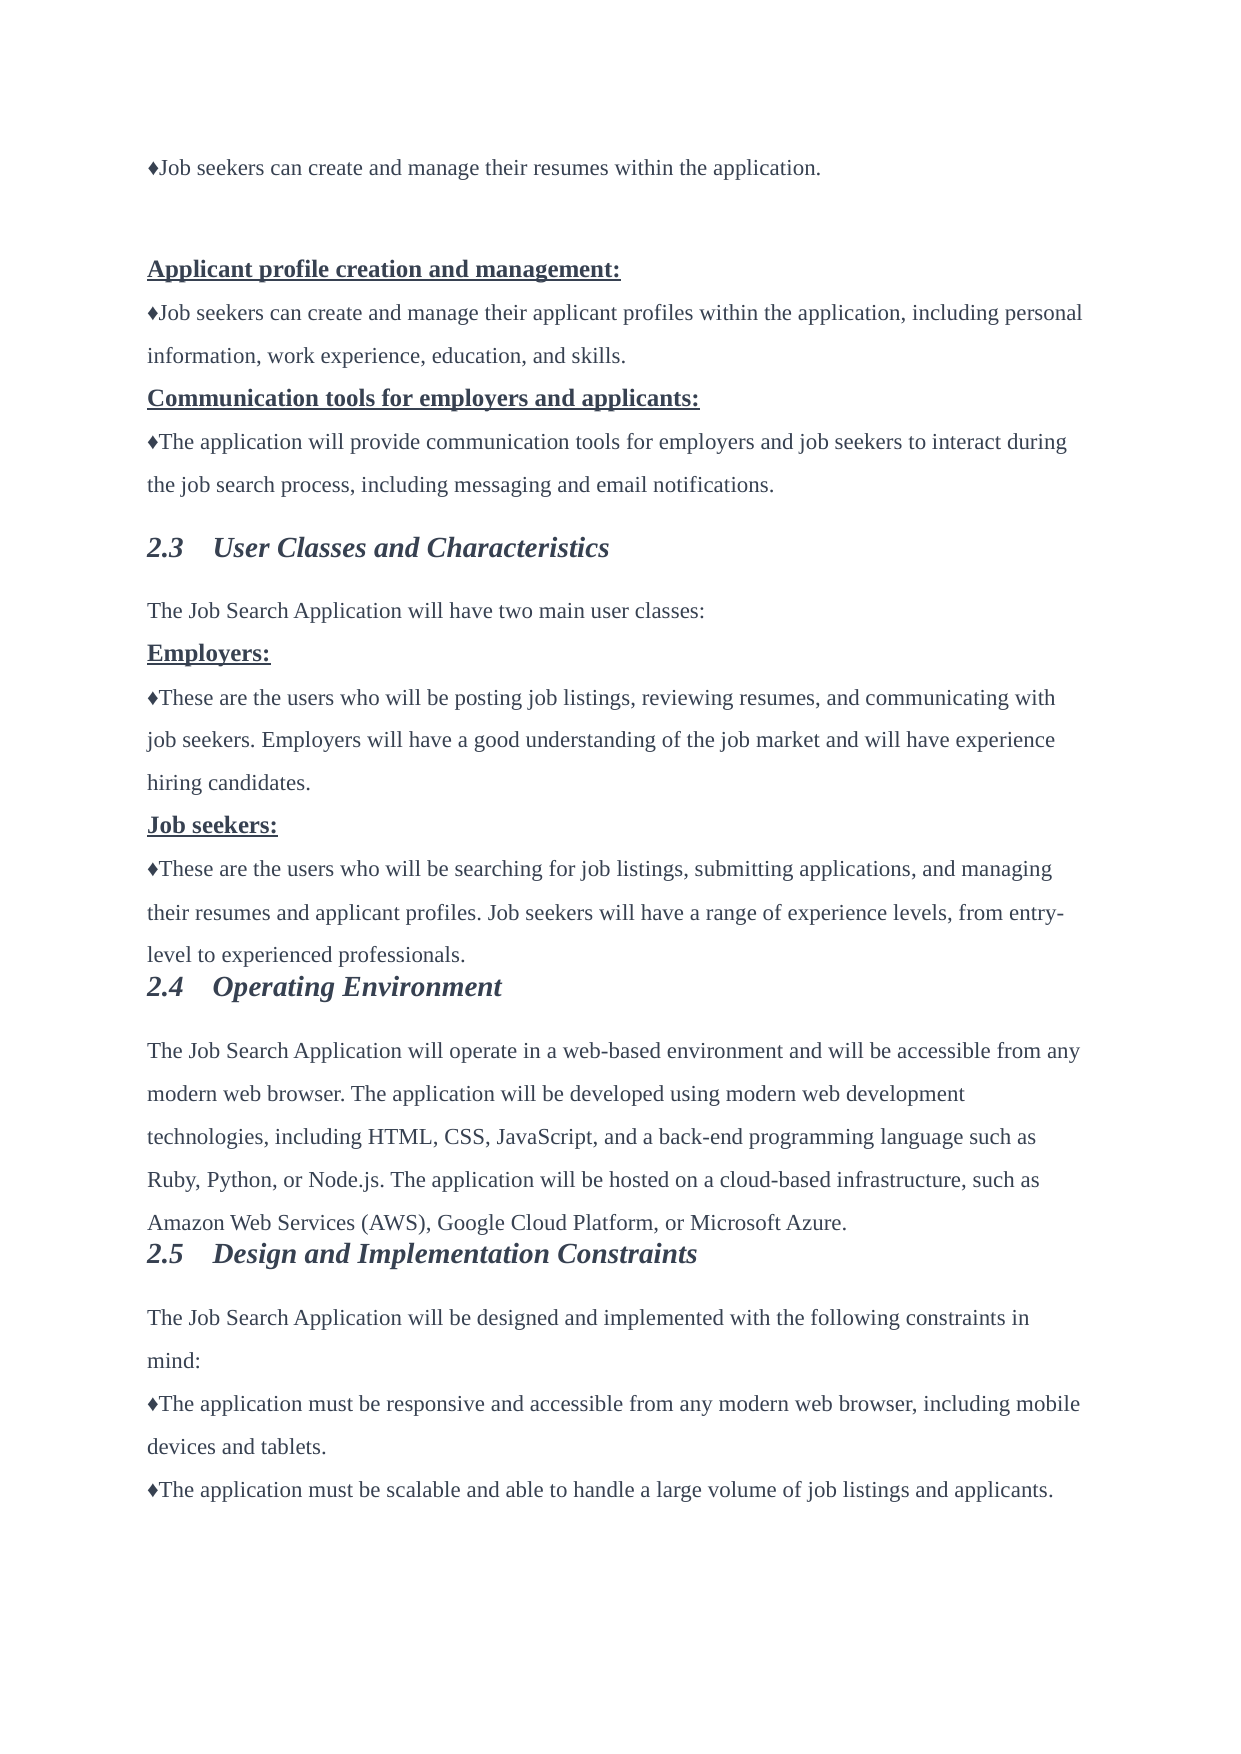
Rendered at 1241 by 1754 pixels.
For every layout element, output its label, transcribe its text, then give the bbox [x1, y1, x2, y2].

text_box Applicant profile creation and management: ♦Job seekers can create and manage their applicant profiles within the application, including personal information, work experience, education, and skills. Communication tools for employers and applicants: ♦The application will provide communication tools for employers and job seekers to interact during the job search process, including messaging and email notifications. 2.3 User Classes and Characteristics The Job Search Application will have two main user classes: Employers: ♦These are the users who will be posting job listings, reviewing resumes, and communicating with job seekers. Employers will have a good understanding of the job market and will have experience hiring candidates. Job seekers: ♦These are the users who will be searching for job listings, submitting applications, and managing their resumes and applicant profiles. Job seekers will have a range of experience levels, from entry-level to experienced professionals. 2.4 Operating Environment The Job Search Application will operate in a web-based environment and will be accessible from any modern web browser. The application will be developed using modern web development technologies, including HTML, CSS, JavaScript, and a back-end programming language such as Ruby, Python, or Node.js. The application will be hosted on a cloud-based infrastructure, such as Amazon Web Services (AWS), Google Cloud Platform, or Microsoft Azure. 2.5 Design and Implementation Constraints The Job Search Application will be designed and implemented with the following constraints in mind: ♦The application must be responsive and accessible from any modern web browser, including mobile devices and tablets. ♦The application must be scalable and able to handle a large volume of job listings and applicants. [146, 239, 1091, 1583]
text_box ♦Job seekers can create and manage their resumes within the application. [147, 152, 882, 182]
